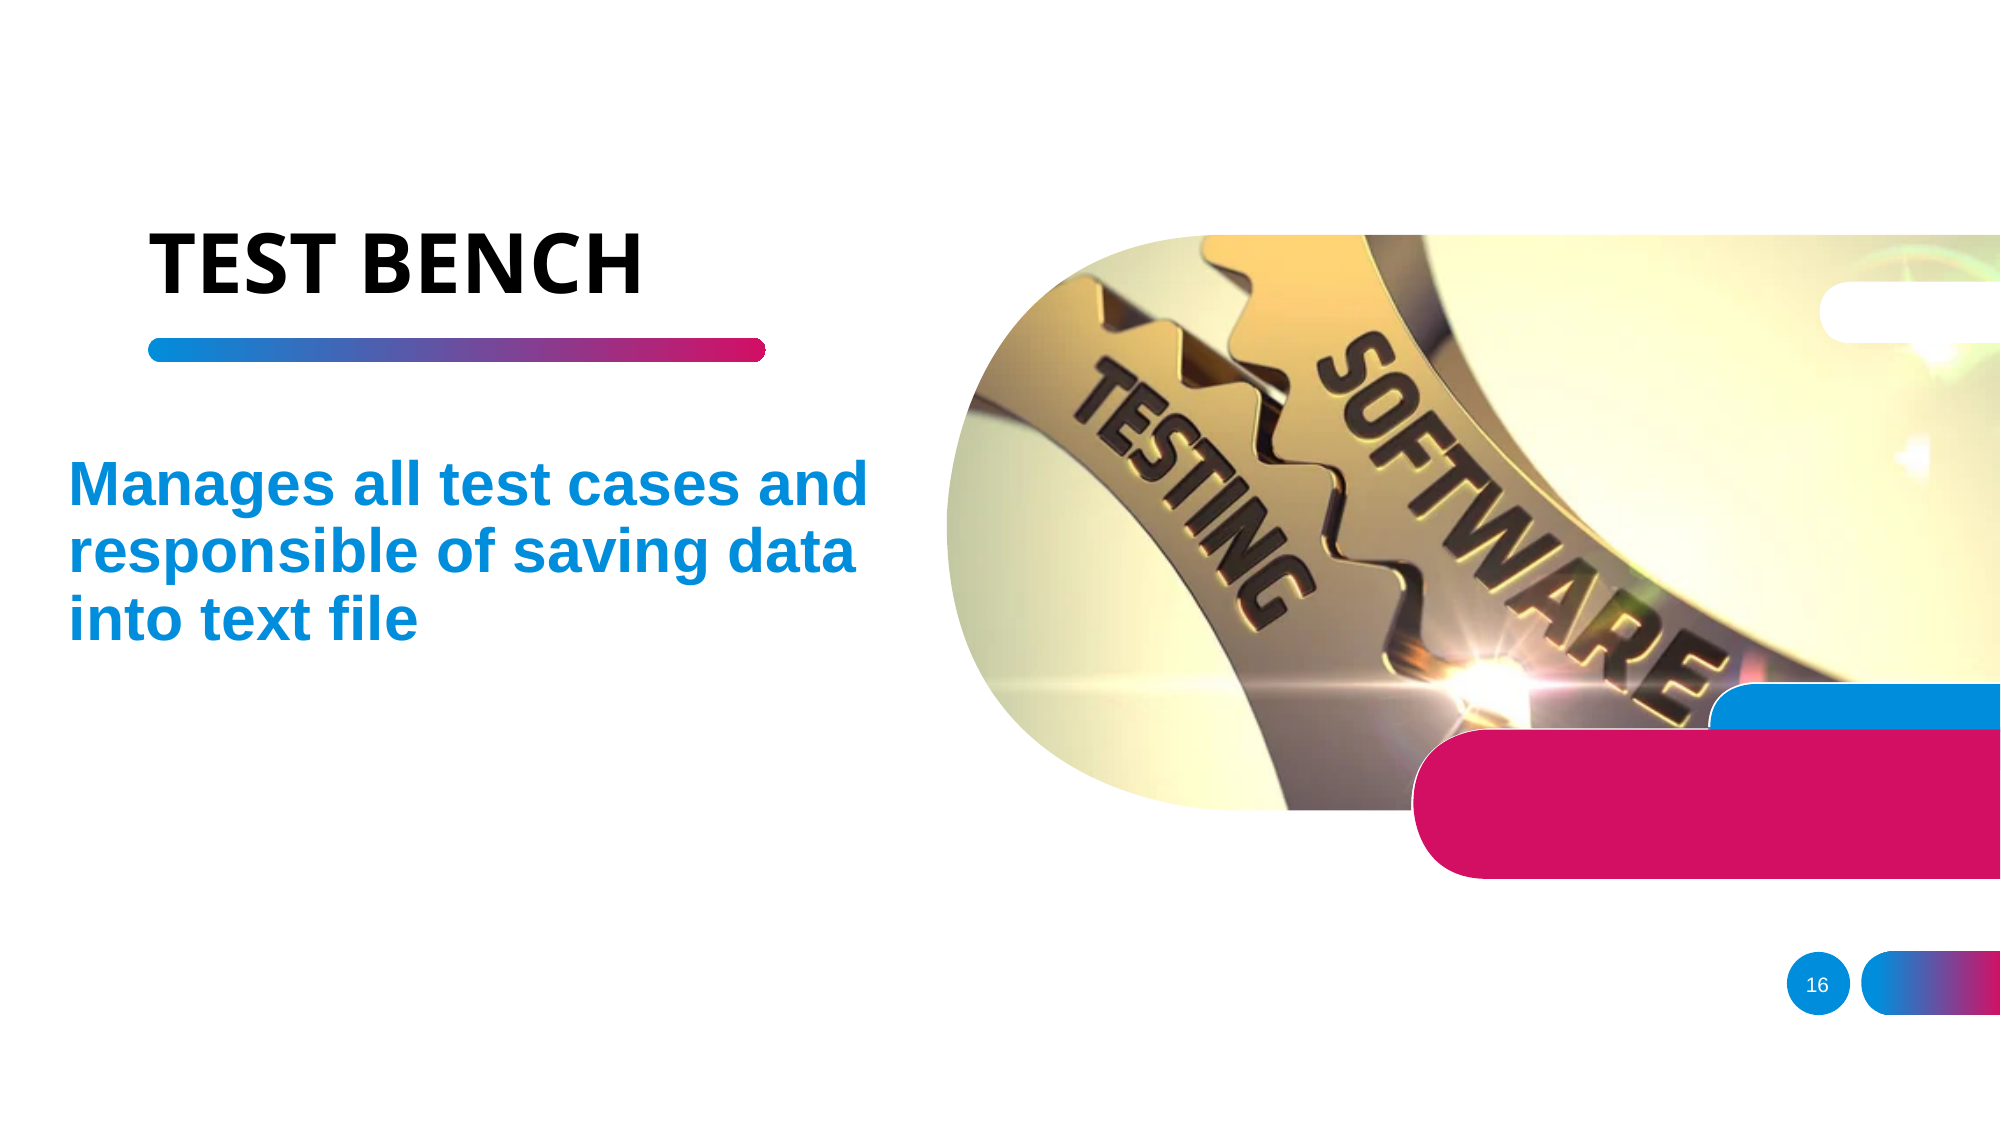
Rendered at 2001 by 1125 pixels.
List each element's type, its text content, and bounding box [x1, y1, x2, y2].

slide_number 16 [1772, 954, 1863, 1015]
picture [946, 234, 2000, 811]
list Manages all test cases and responsible of saving data into text file [53, 443, 947, 940]
title TEST BENCH [133, 202, 873, 331]
